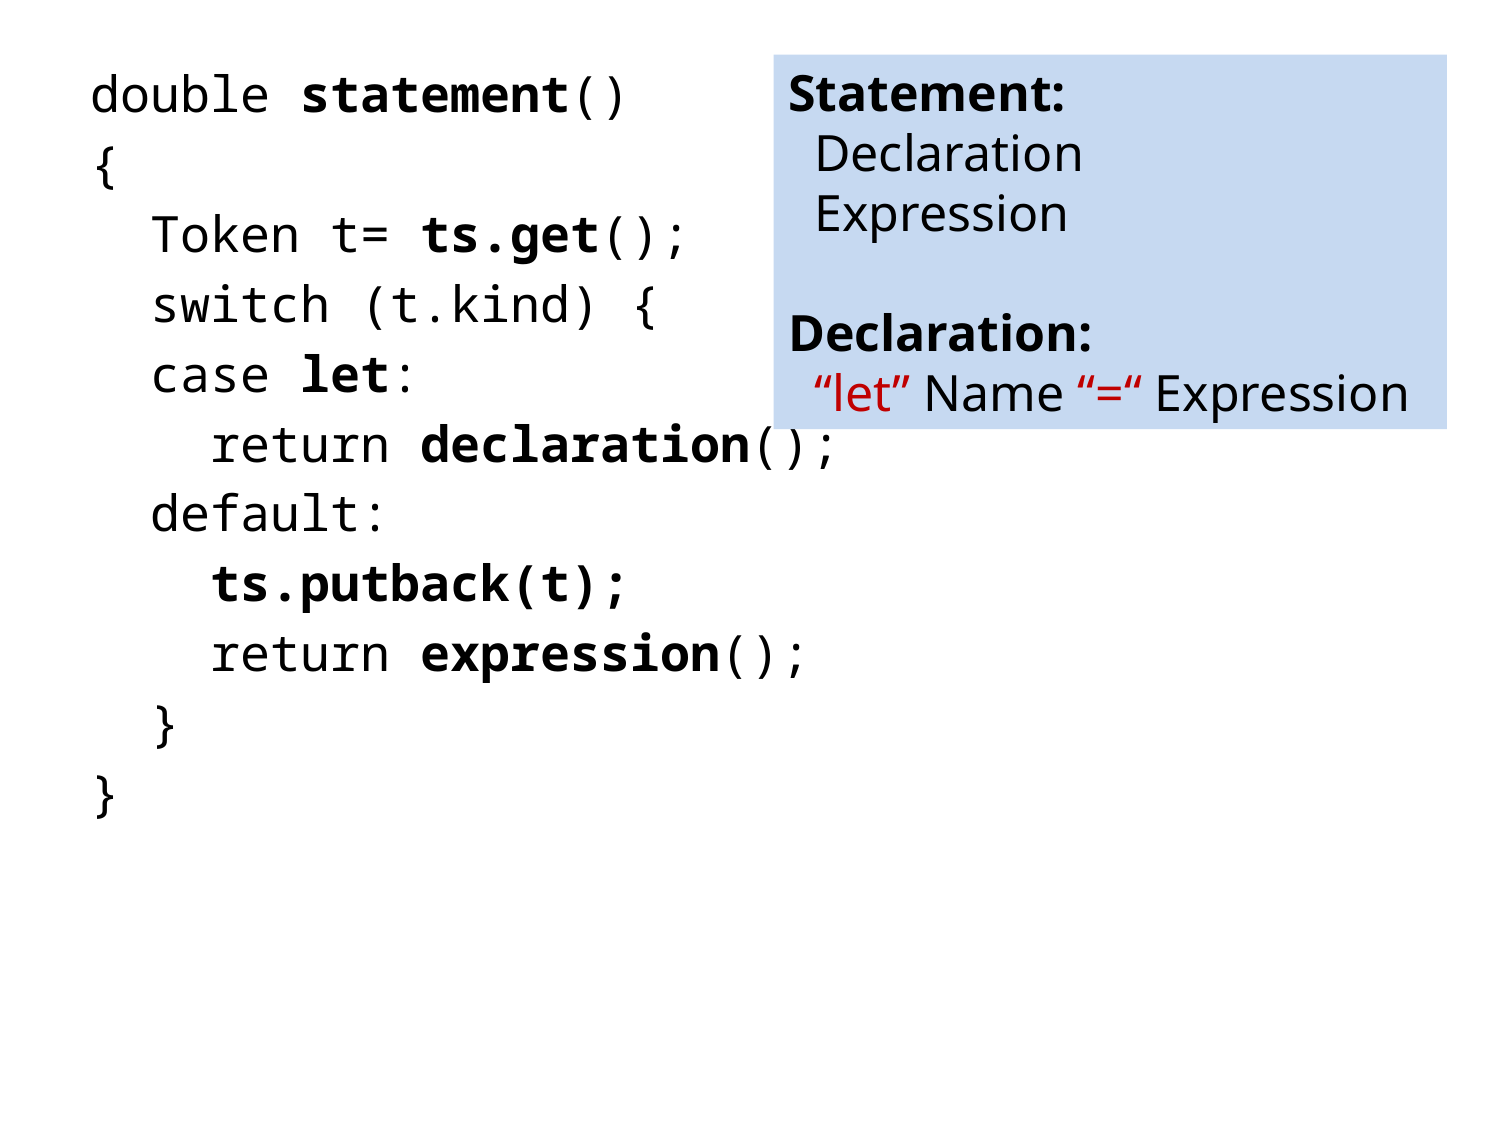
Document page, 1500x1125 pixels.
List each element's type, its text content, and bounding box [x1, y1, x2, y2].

list double statement() { Token t= ts.get(); switch (t.kind) { case let: return declaration(); default: ts.putback(t); return expression(); } } [75, 54, 1425, 1005]
text_box Statement: Declaration Expression Declaration: “let” Name “=“ Expression [773, 54, 1447, 430]
